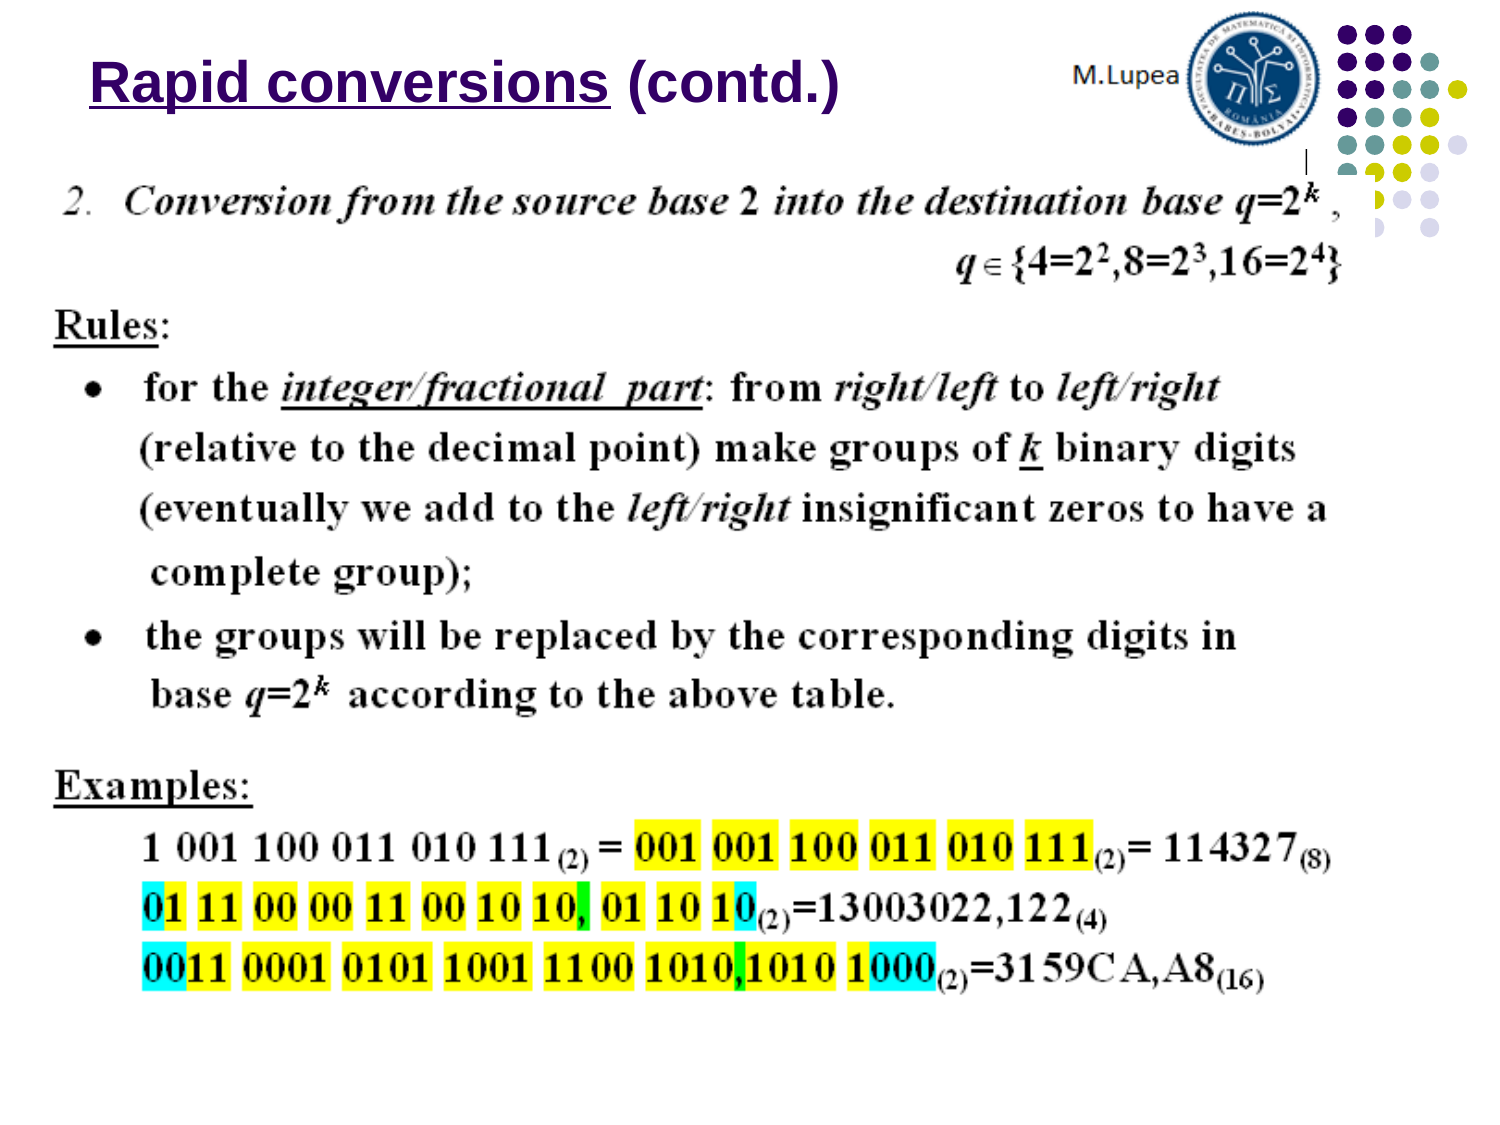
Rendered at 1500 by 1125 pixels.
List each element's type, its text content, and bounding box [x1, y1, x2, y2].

picture [1062, 11, 1326, 150]
picture [49, 175, 1376, 1006]
title Rapid conversions (contd.) [74, 0, 1312, 123]
